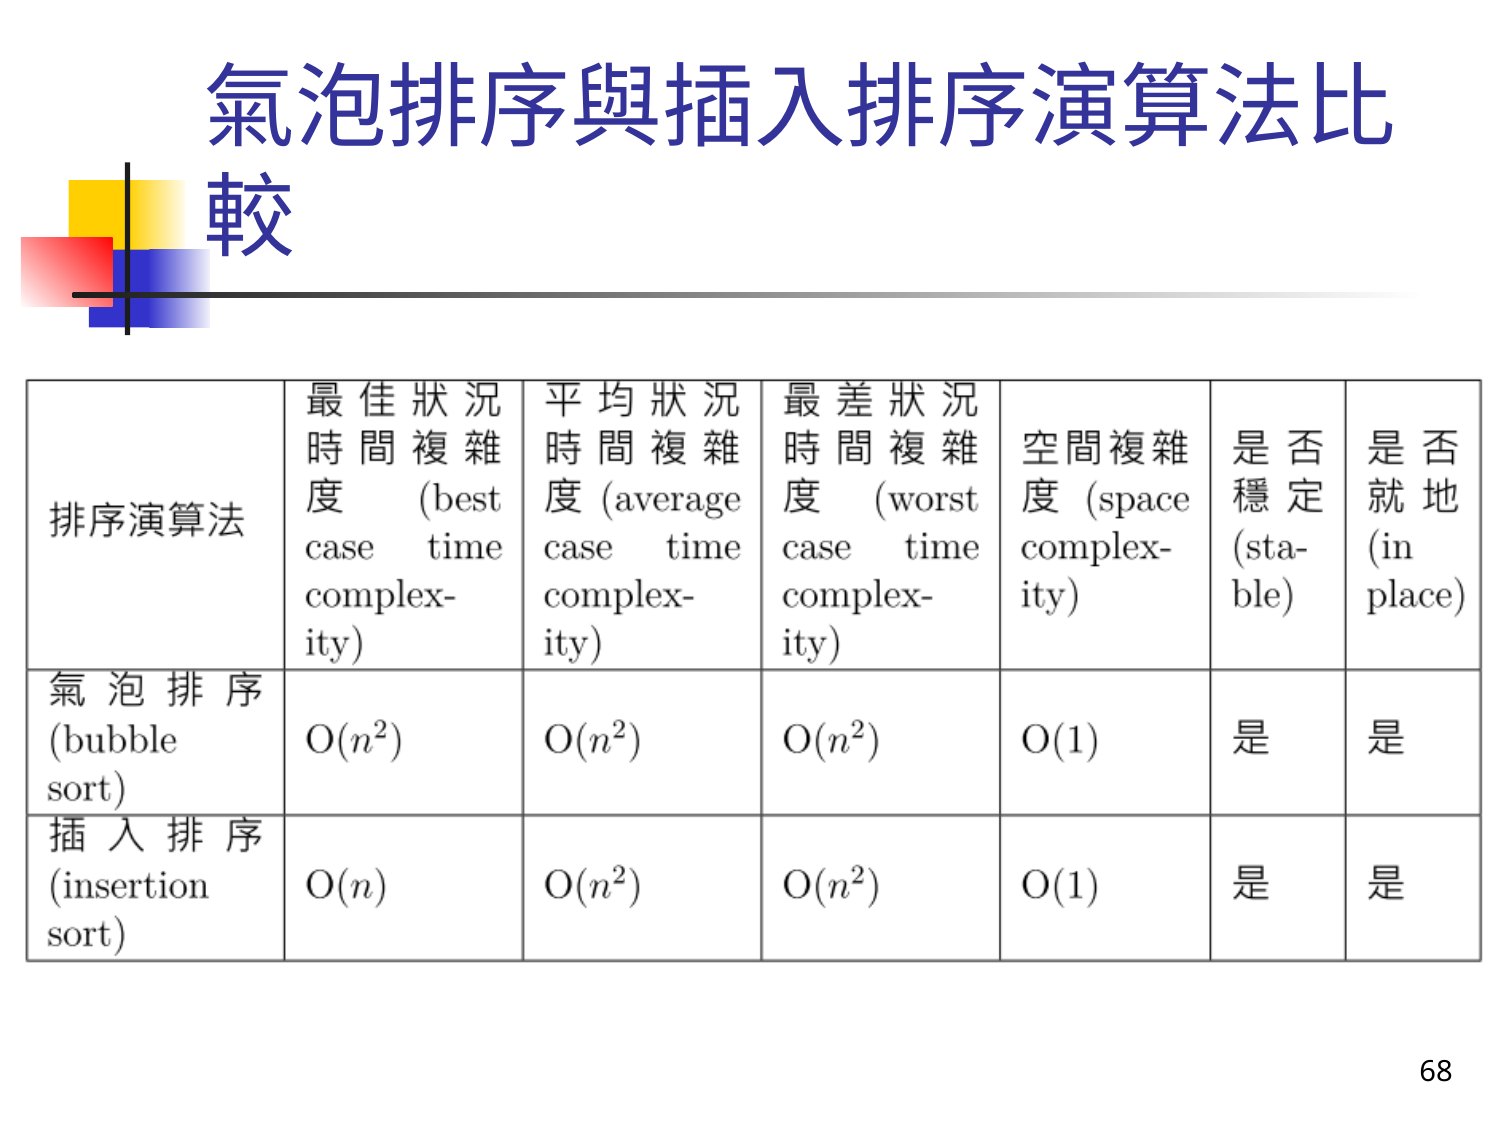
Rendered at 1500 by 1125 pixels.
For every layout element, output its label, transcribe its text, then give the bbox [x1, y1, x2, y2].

picture [10, 367, 1500, 988]
slide_number 68 [1154, 1023, 1468, 1100]
title 氣泡排序與插入排序演算法比較 [188, 35, 1500, 275]
